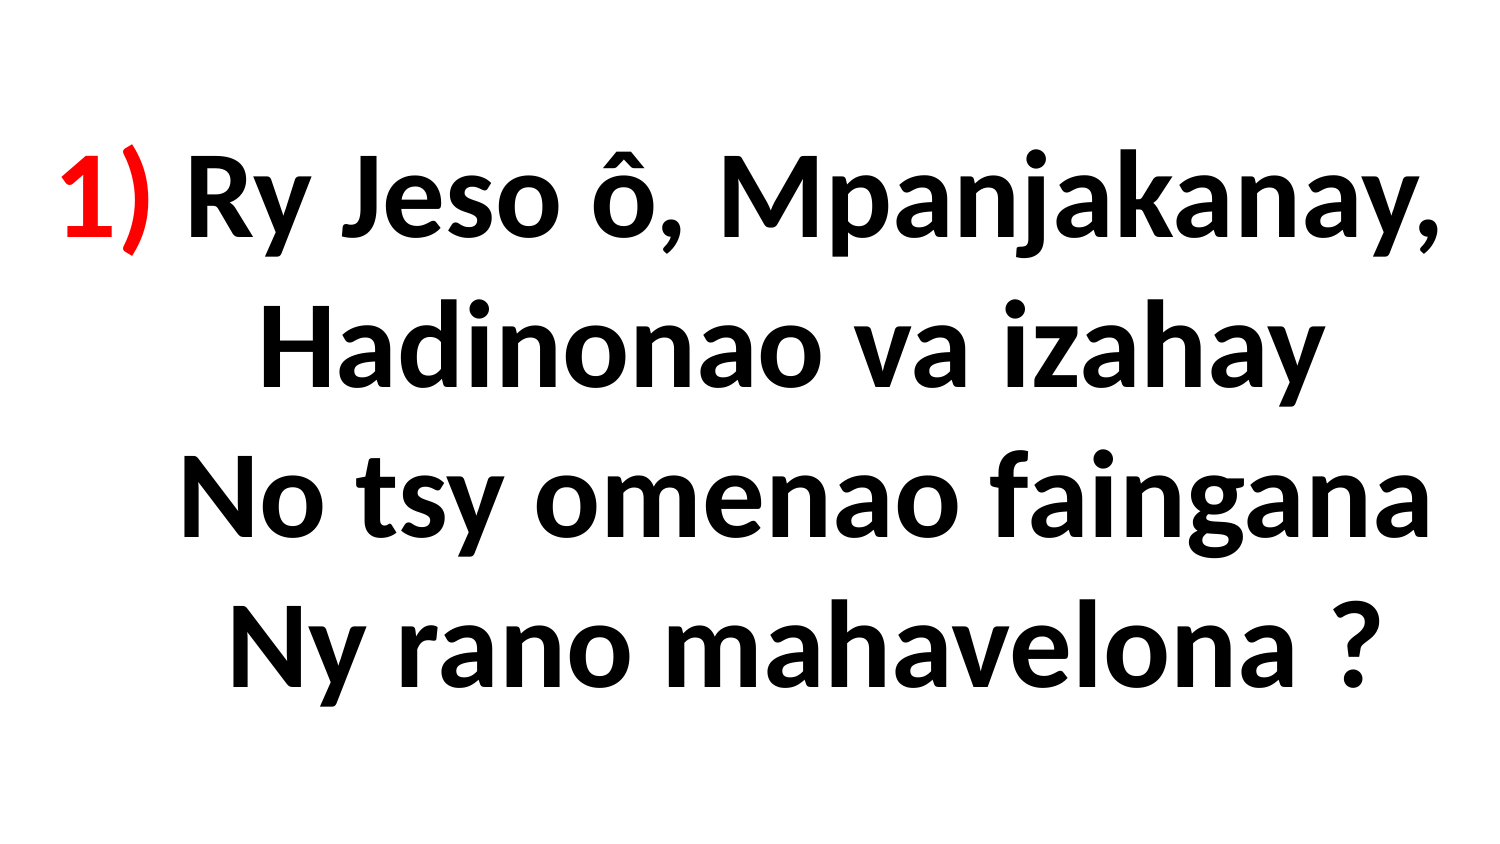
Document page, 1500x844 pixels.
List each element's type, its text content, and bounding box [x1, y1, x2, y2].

title 1) Ry Jeso ô, Mpanjakanay, Hadinonao va izahay No tsy omenao faingana Ny rano mahavelona ? [0, 321, 1500, 505]
